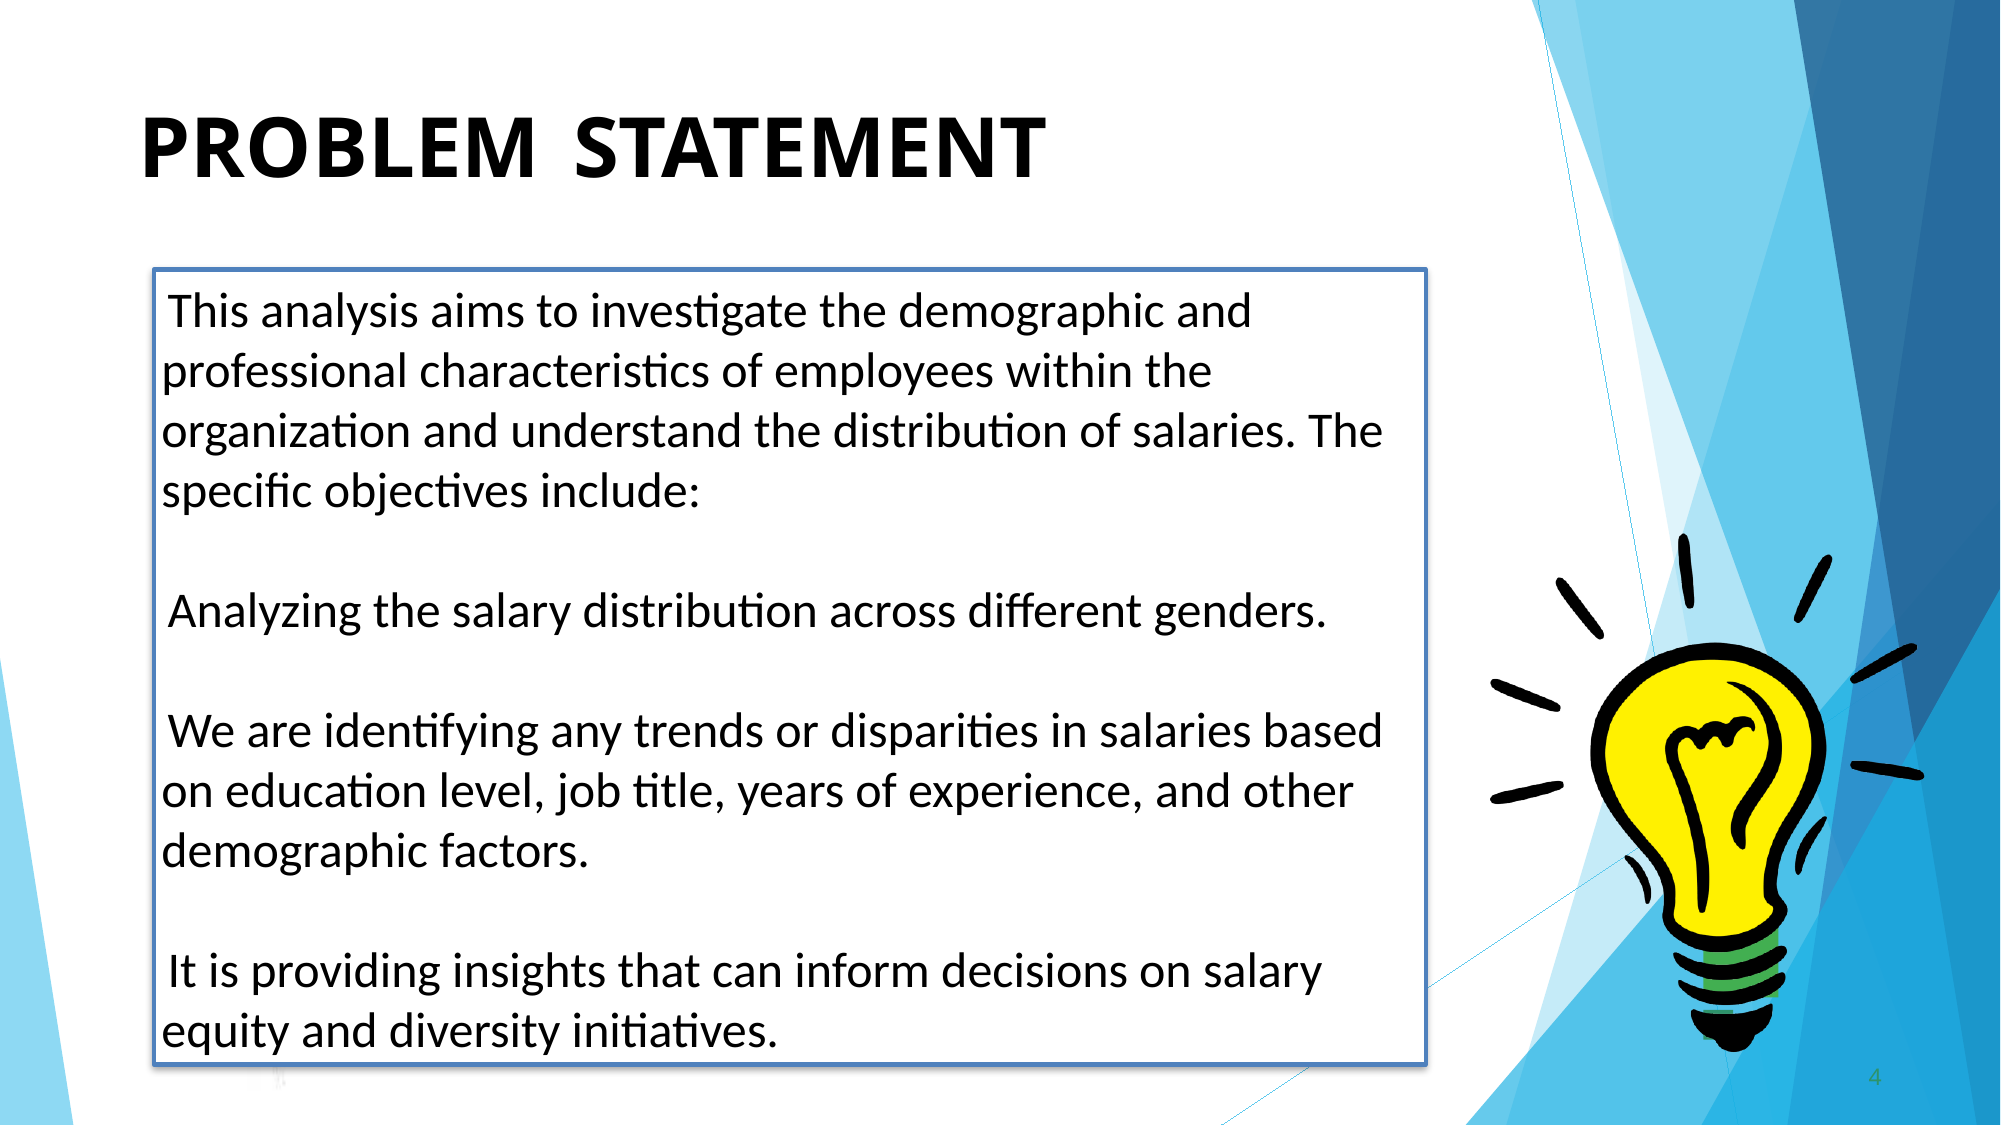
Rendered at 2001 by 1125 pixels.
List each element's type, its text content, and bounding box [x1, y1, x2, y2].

picture [110, 1060, 463, 1094]
text_box This analysis aims to investigate the demographic and professional characteristics of employees within the organization and understand the distribution of salaries. The specific objectives include: Analyzing the salary distribution across different genders. We are identifying any trends or disparities in salaries based on education level, job title, years of experience, and other demographic factors. It is providing insights that can inform decisions on salary equity and diversity initiatives. [153, 269, 1426, 1065]
slide_number 4 [1861, 1061, 1884, 1088]
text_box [1479, 523, 1934, 1059]
title PROBLEM STATEMENT [136, 93, 1062, 206]
